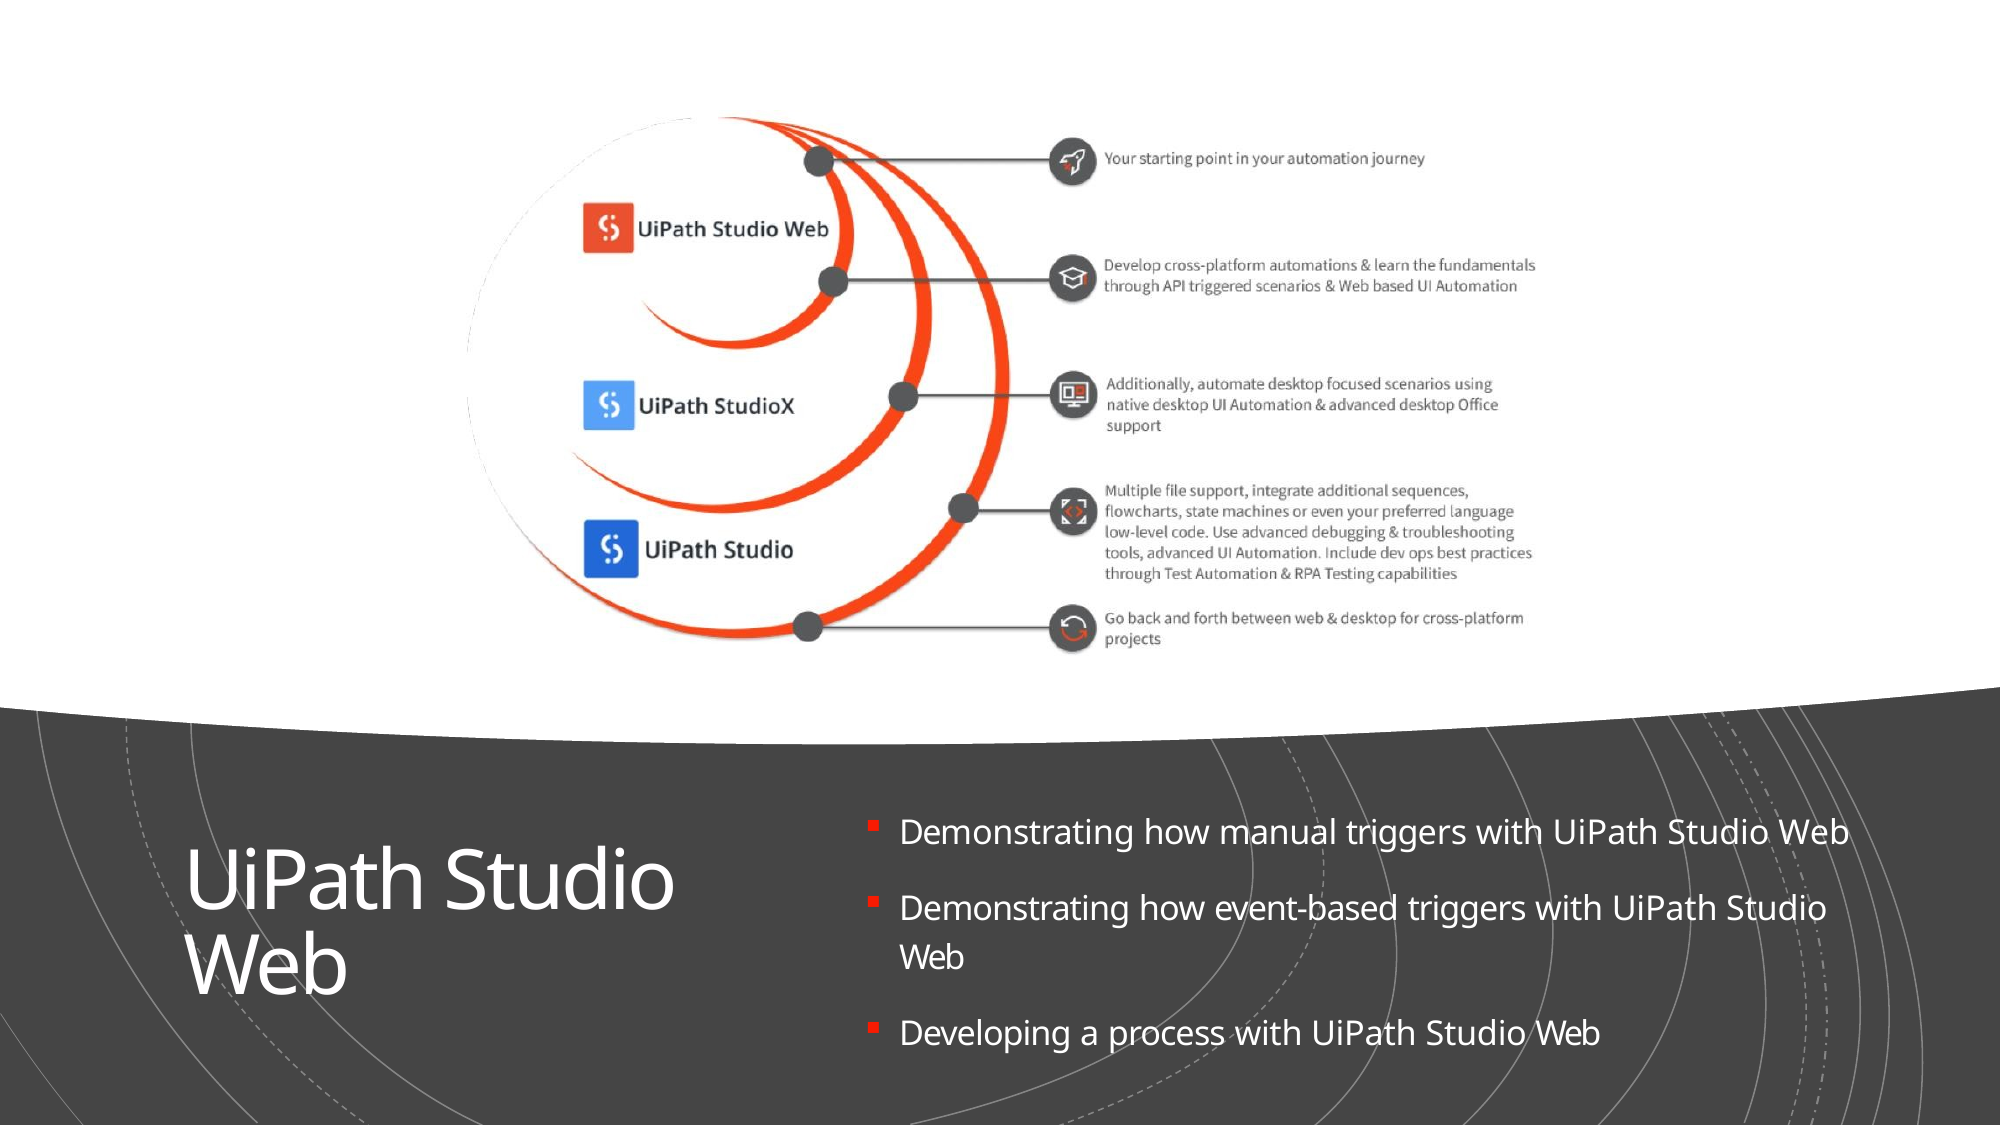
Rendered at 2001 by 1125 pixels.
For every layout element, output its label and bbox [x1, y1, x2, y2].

text_box [0, 0, 2000, 1125]
picture [452, 109, 1549, 662]
